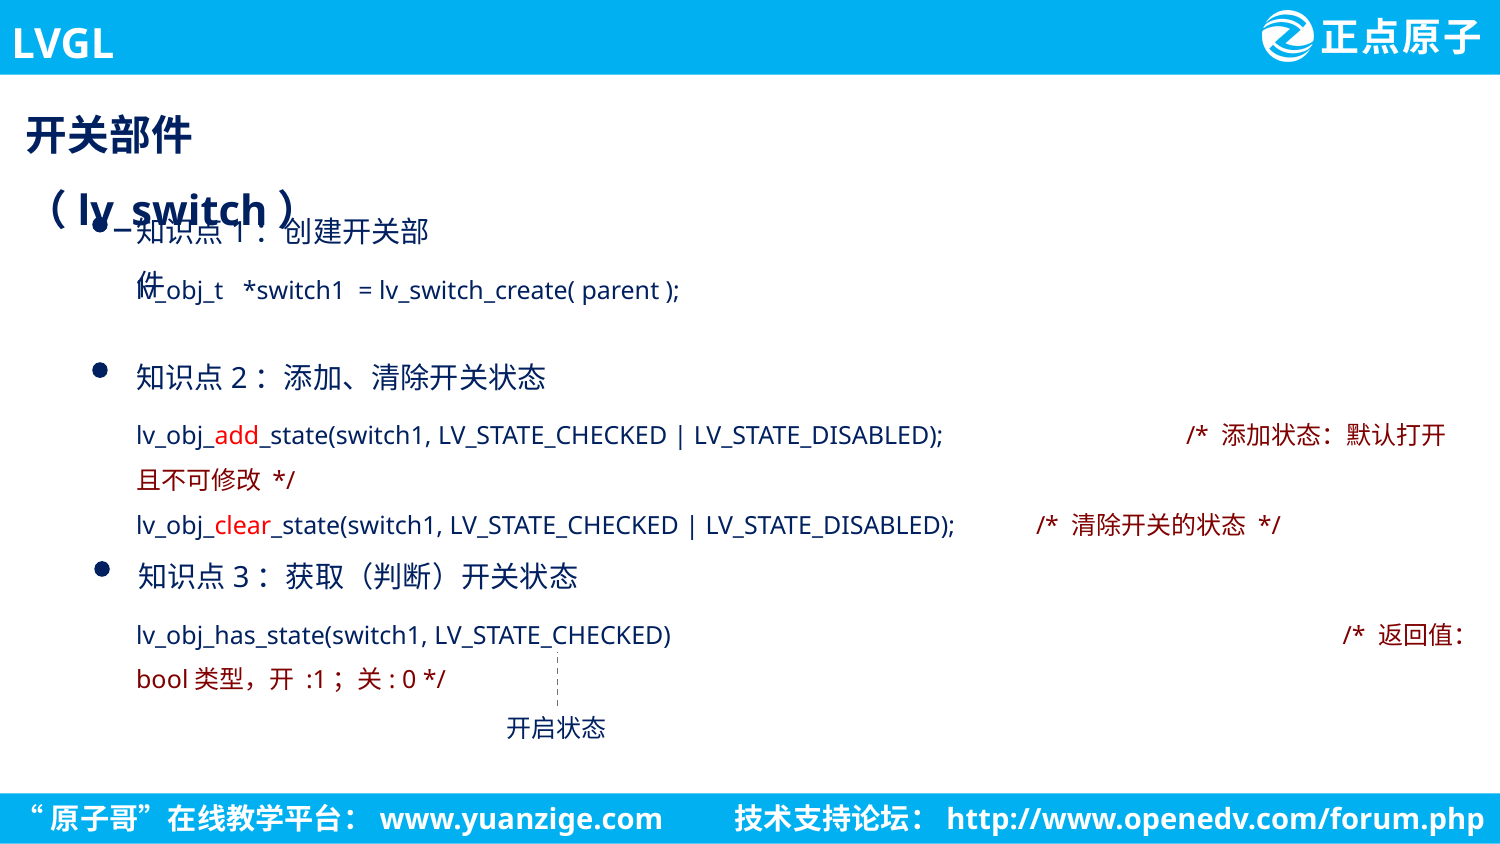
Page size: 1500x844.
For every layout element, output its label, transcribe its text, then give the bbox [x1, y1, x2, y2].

text_box [92, 216, 108, 233]
text_box 开关部件（lv_switch） [11, 76, 468, 242]
text_box 知识点3：获取（判断）开关状态 [123, 533, 598, 596]
picture [1367, 18, 1396, 42]
text_box lv_obj_has_state(switch1, LV_STATE_CHECKED) /* 返回值：bool类型，开 :1；关: 0 */ [121, 596, 1492, 702]
text_box 开启状态 [491, 705, 636, 750]
picture [1322, 21, 1357, 52]
text_box [0, 0, 1500, 76]
picture [1263, 27, 1307, 61]
text_box 知识点2：添加、清除开关状态 [121, 334, 586, 397]
text_box [92, 362, 108, 378]
text_box 技术支持论坛：http://www.openedv.com/forum.php [560, 793, 1500, 843]
picture [1364, 45, 1370, 53]
text_box [94, 561, 110, 577]
picture [1391, 45, 1397, 53]
picture [1267, 11, 1313, 45]
picture [1445, 21, 1479, 54]
text_box “原子哥”在线教学平台：www.yuanzige.com [0, 793, 560, 843]
text_box lv_obj_t *switch1 = lv_switch_create( parent ); [121, 251, 730, 312]
text_box LVGL [0, 0, 967, 75]
picture [1412, 44, 1418, 52]
text_box 知识点1：创建开关部件 [121, 188, 469, 309]
picture [1431, 44, 1438, 52]
picture [1404, 20, 1438, 54]
text_box lv_obj_add_state(switch1, LV_STATE_CHECKED | LV_STATE_DISABLED); /* 添加状态：默认打开且不可修改 */ lv_obj_clear_state(switch1, LV_STATE_CHECKED | LV_STATE_DISABLED); /* 清除开关的状态 */ [121, 397, 1480, 547]
